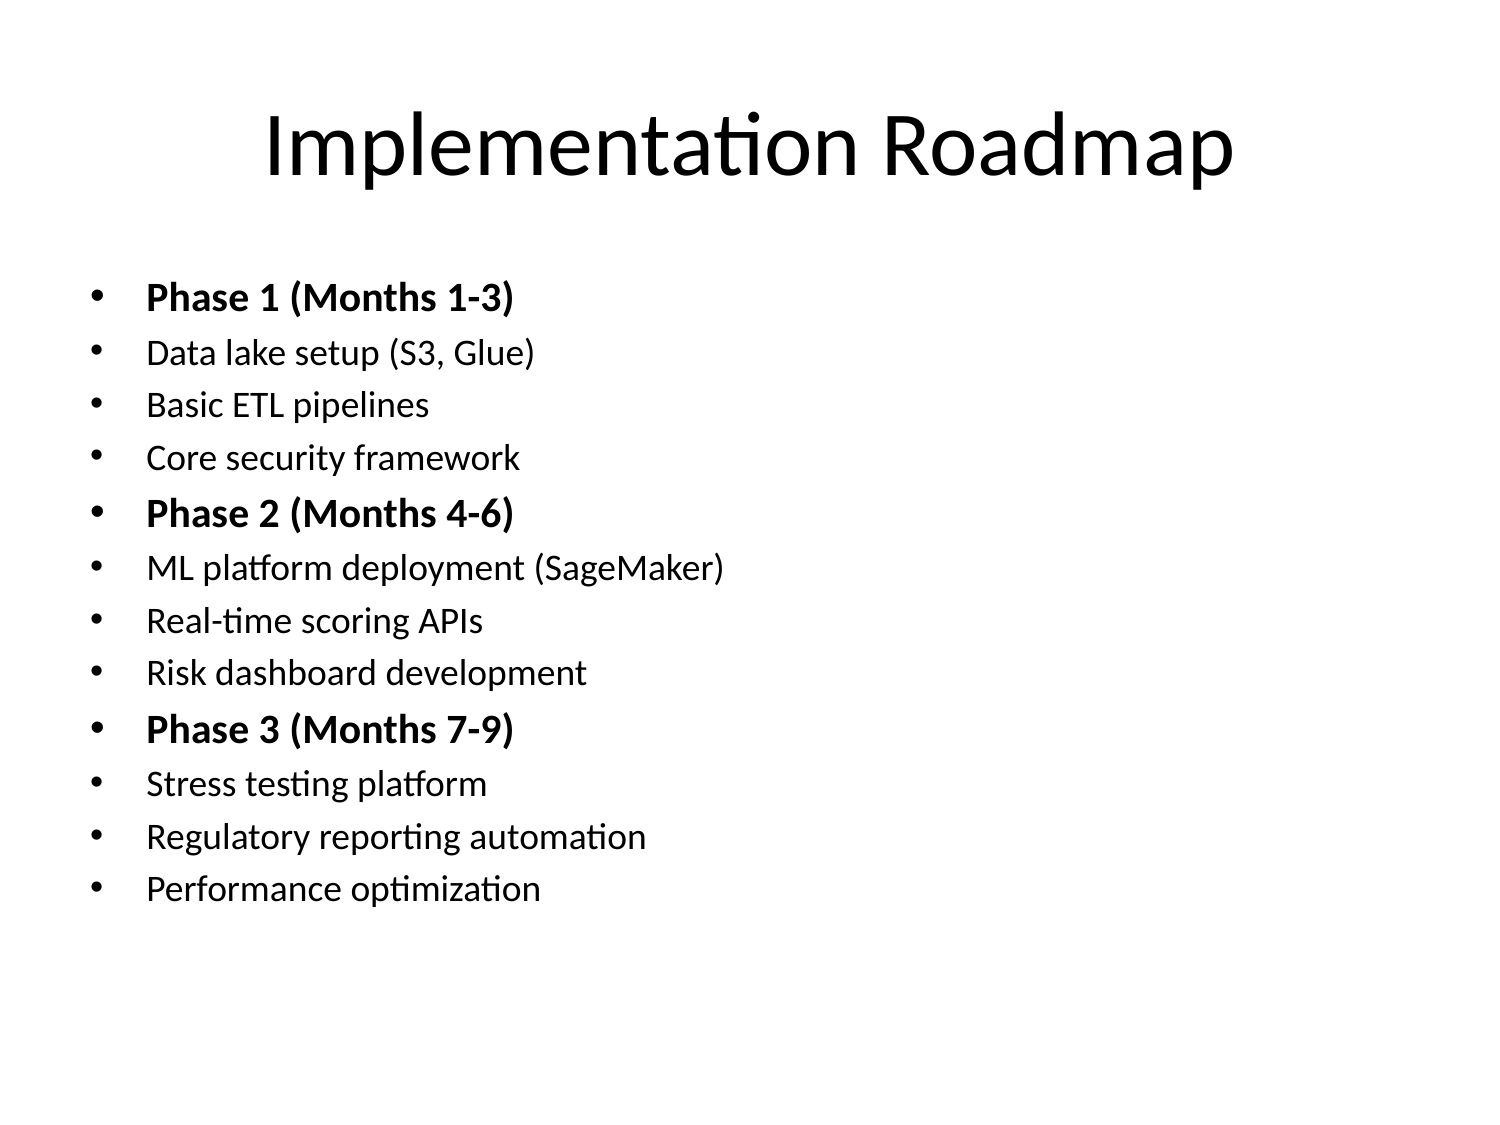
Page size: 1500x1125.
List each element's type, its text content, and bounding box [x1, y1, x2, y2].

list Phase 1 (Months 1-3) Data lake setup (S3, Glue) Basic ETL pipelines Core security framework Phase 2 (Months 4-6) ML platform deployment (SageMaker) Real-time scoring APIs Risk dashboard development Phase 3 (Months 7-9) Stress testing platform Regulatory reporting automation Performance optimization [75, 262, 1425, 1005]
title Implementation Roadmap [75, 45, 1425, 233]
